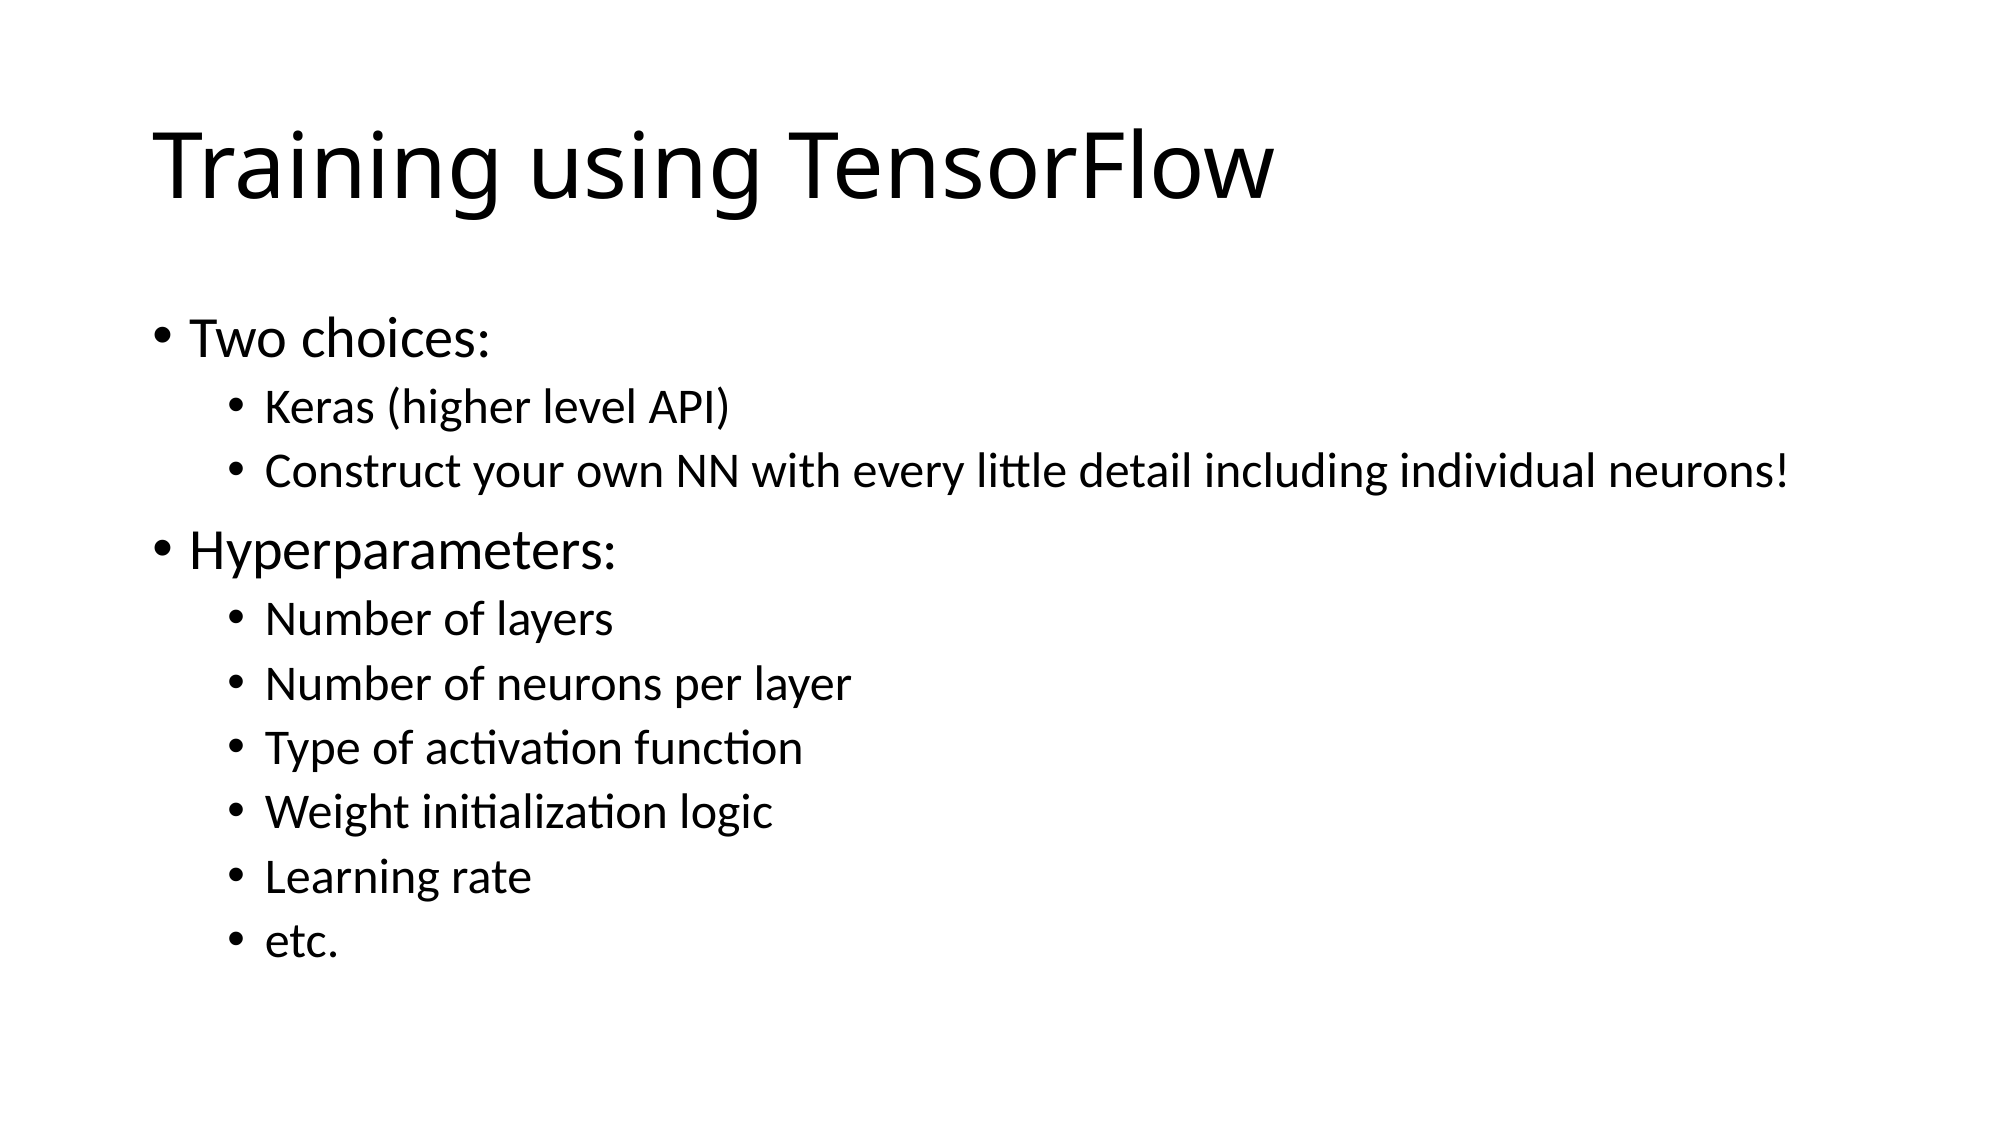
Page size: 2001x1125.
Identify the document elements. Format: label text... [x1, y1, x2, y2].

list Two choices: Keras (higher level API) Construct your own NN with every little detail including individual neurons! Hyperparameters: Number of layers Number of neurons per layer Type of activation function Weight initialization logic Learning rate etc. [137, 299, 1863, 1014]
title Training using TensorFlow [137, 59, 1863, 278]
